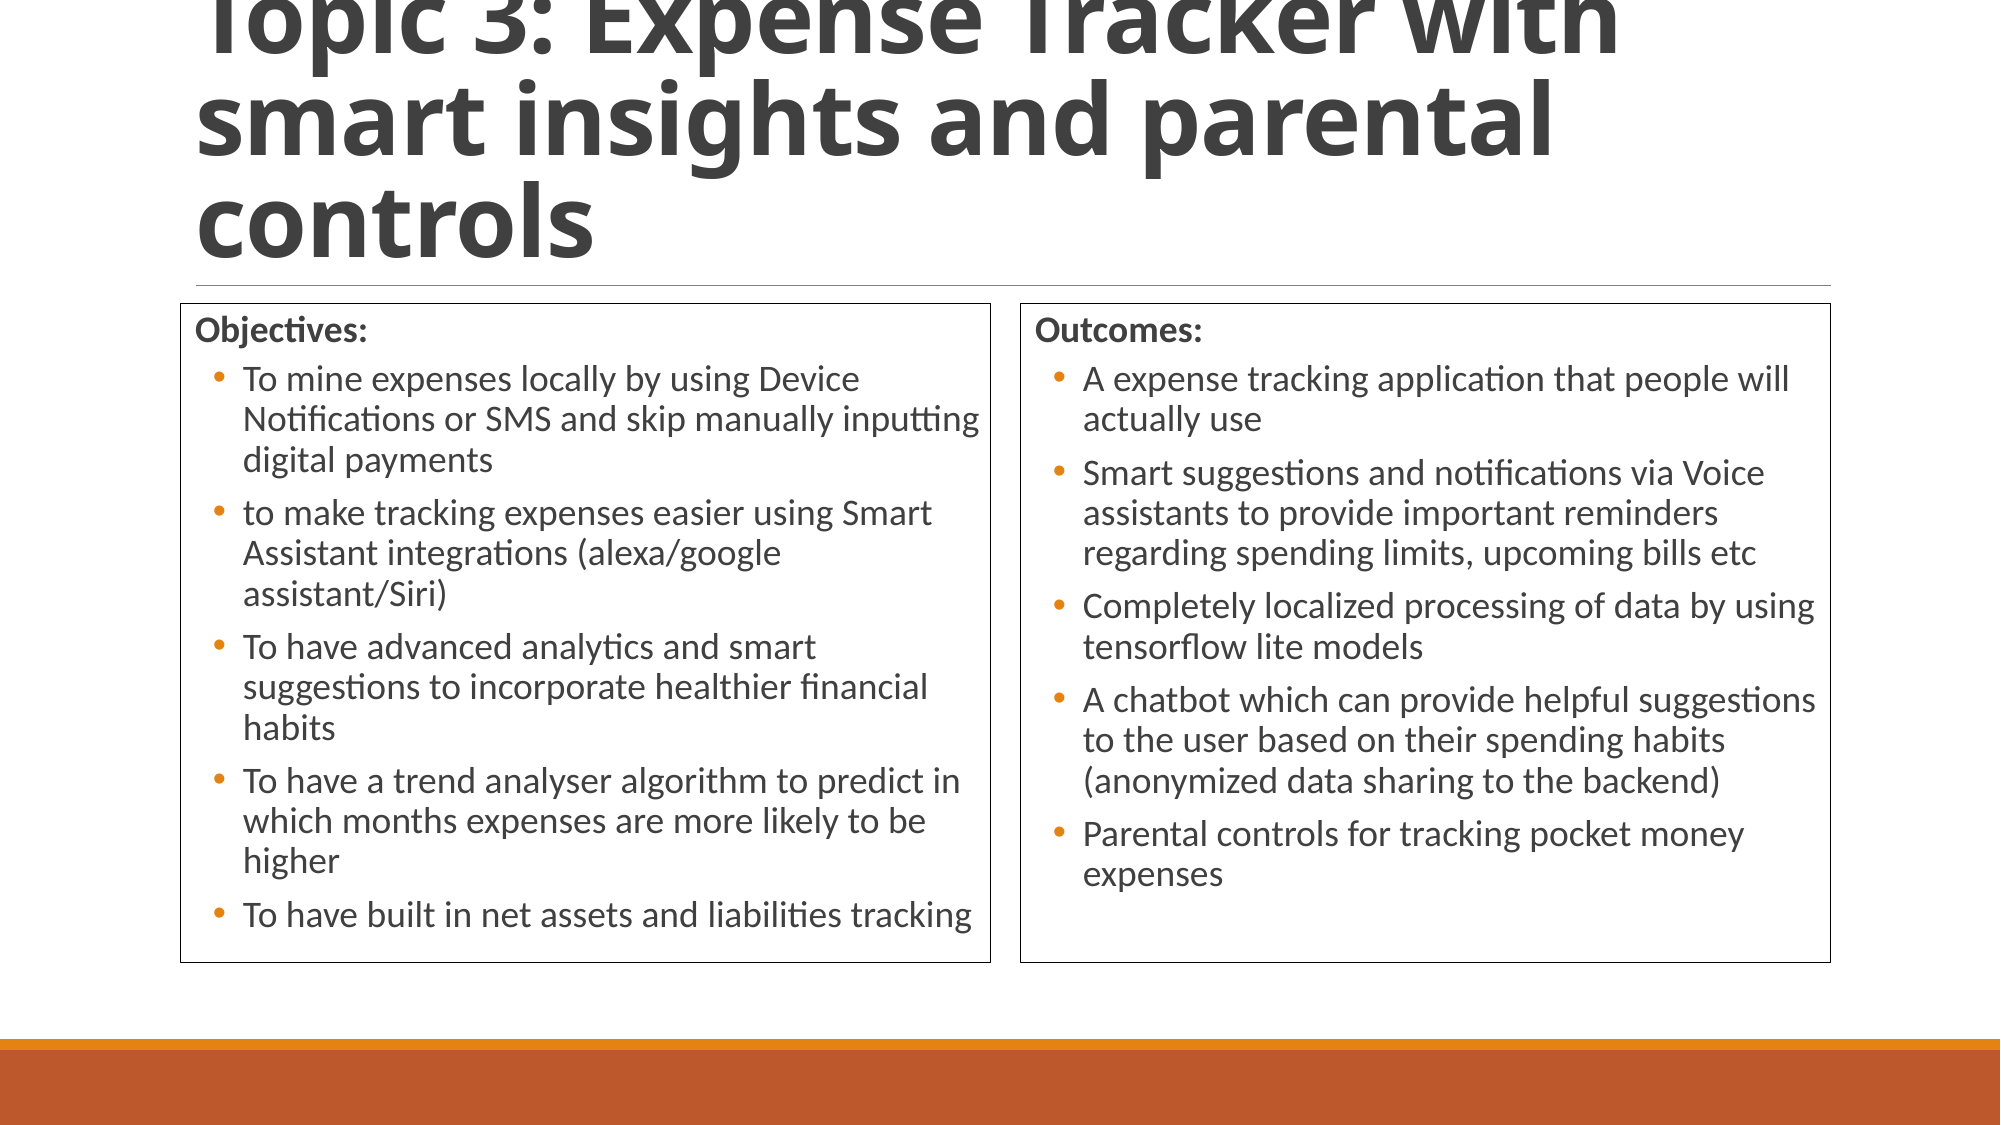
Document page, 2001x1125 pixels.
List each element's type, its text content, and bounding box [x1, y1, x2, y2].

list Outcomes: A expense tracking application that people will actually use Smart suggestions and notifications via Voice assistants to provide important reminders regarding spending limits, upcoming bills etc Completely localized processing of data by using tensorflow lite models A chatbot which can provide helpful suggestions to the user based on their spending habits (anonymized data sharing to the backend) Parental controls for tracking pocket money expenses [1020, 302, 1830, 963]
list Objectives: To mine expenses locally by using Device Notifications or SMS and skip manually inputting digital payments to make tracking expenses easier using Smart Assistant integrations (alexa/google assistant/Siri) To have advanced analytics and smart suggestions to incorporate healthier financial habits To have a trend analyser algorithm to predict in which months expenses are more likely to be higher To have built in net assets and liabilities tracking [180, 302, 990, 963]
title Topic 3: Expense Tracker with smart insights and parental controls [180, 47, 1830, 285]
